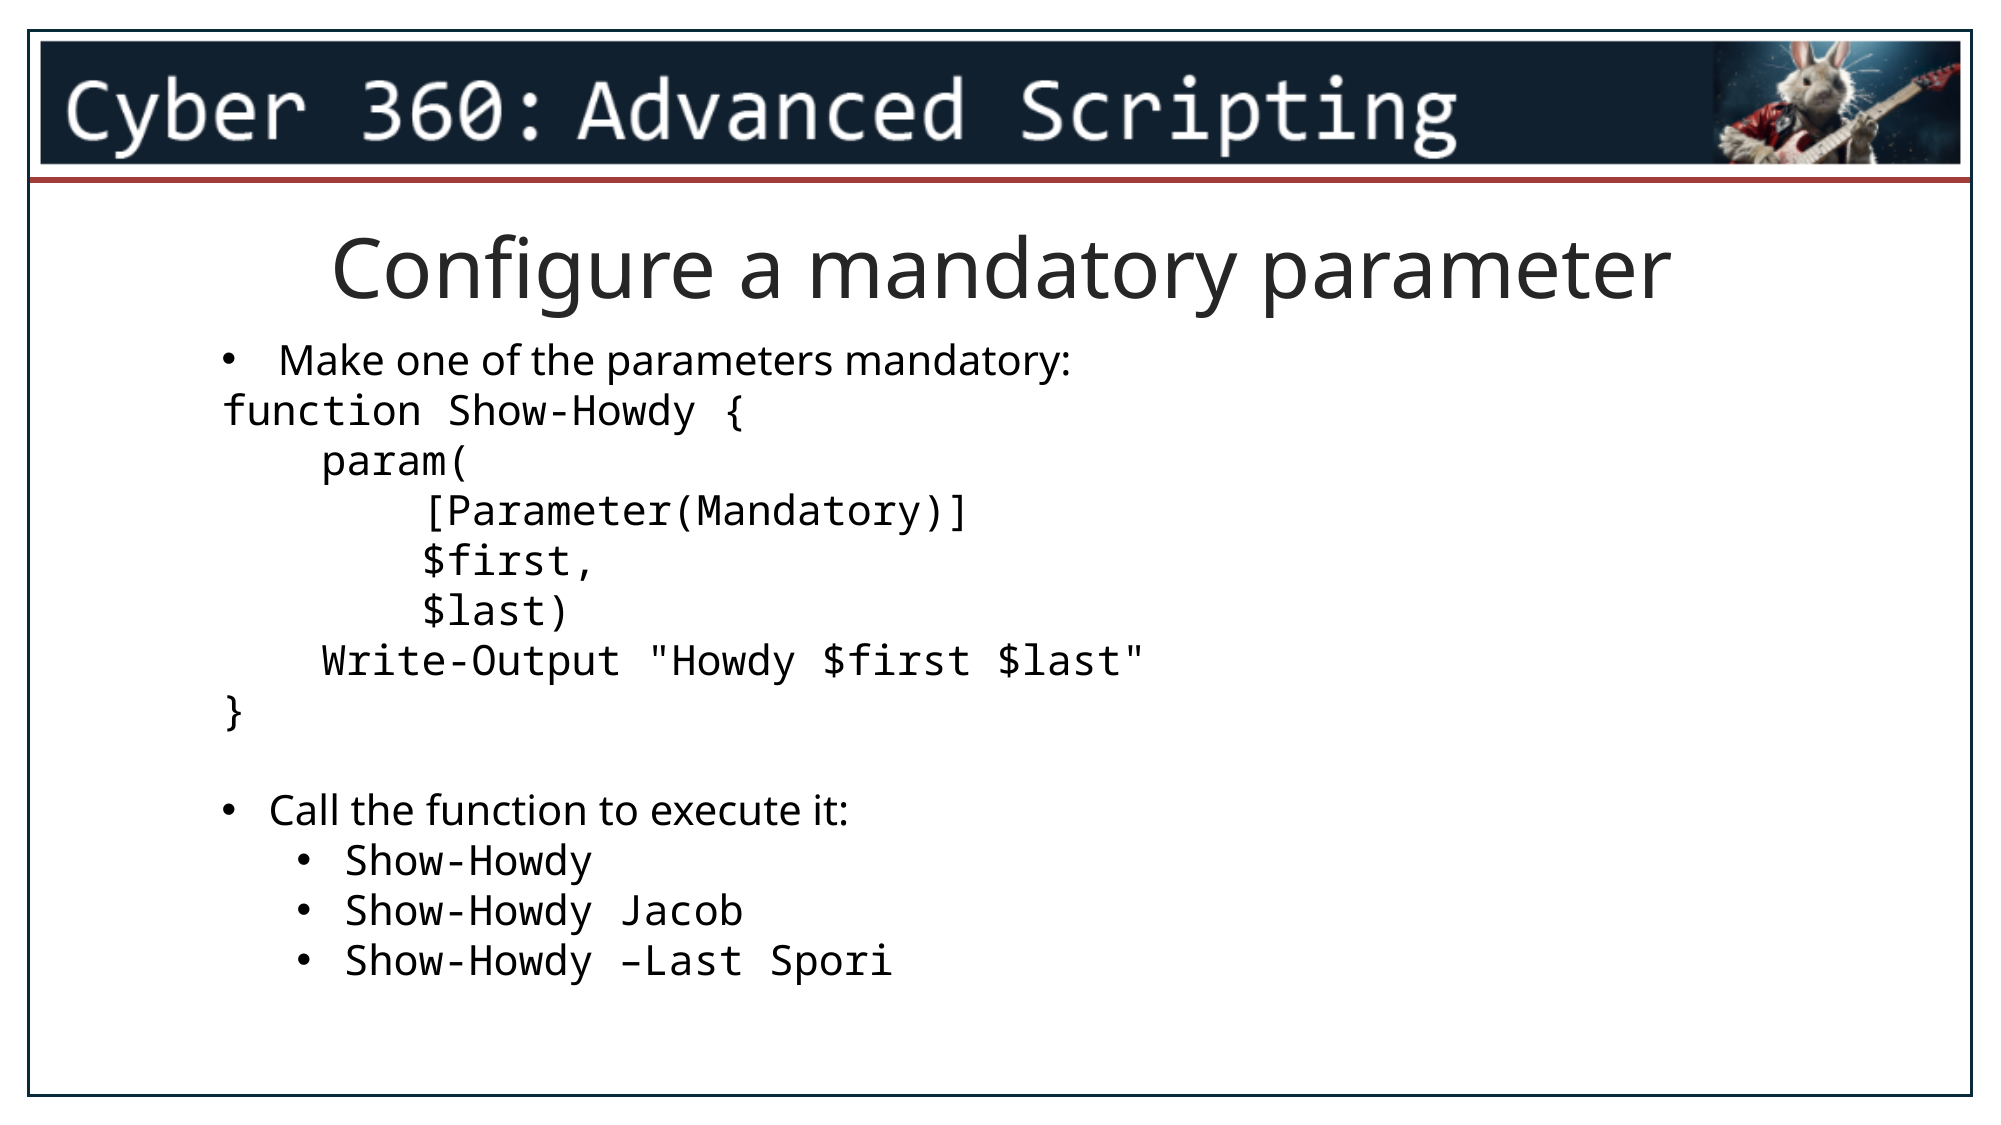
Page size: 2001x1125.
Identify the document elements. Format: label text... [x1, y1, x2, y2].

list Configure a mandatory parameter [53, 211, 1952, 331]
picture [34, 38, 1966, 168]
text_box Make one of the parameters mandatory: function Show-Howdy { param( [Parameter(Mandatory)] $first, $last) Write-Output "Howdy $first $last" } Call the function to execute it: Show-Howdy Show-Howdy Jacob Show-Howdy –Last Spori [206, 326, 1792, 992]
